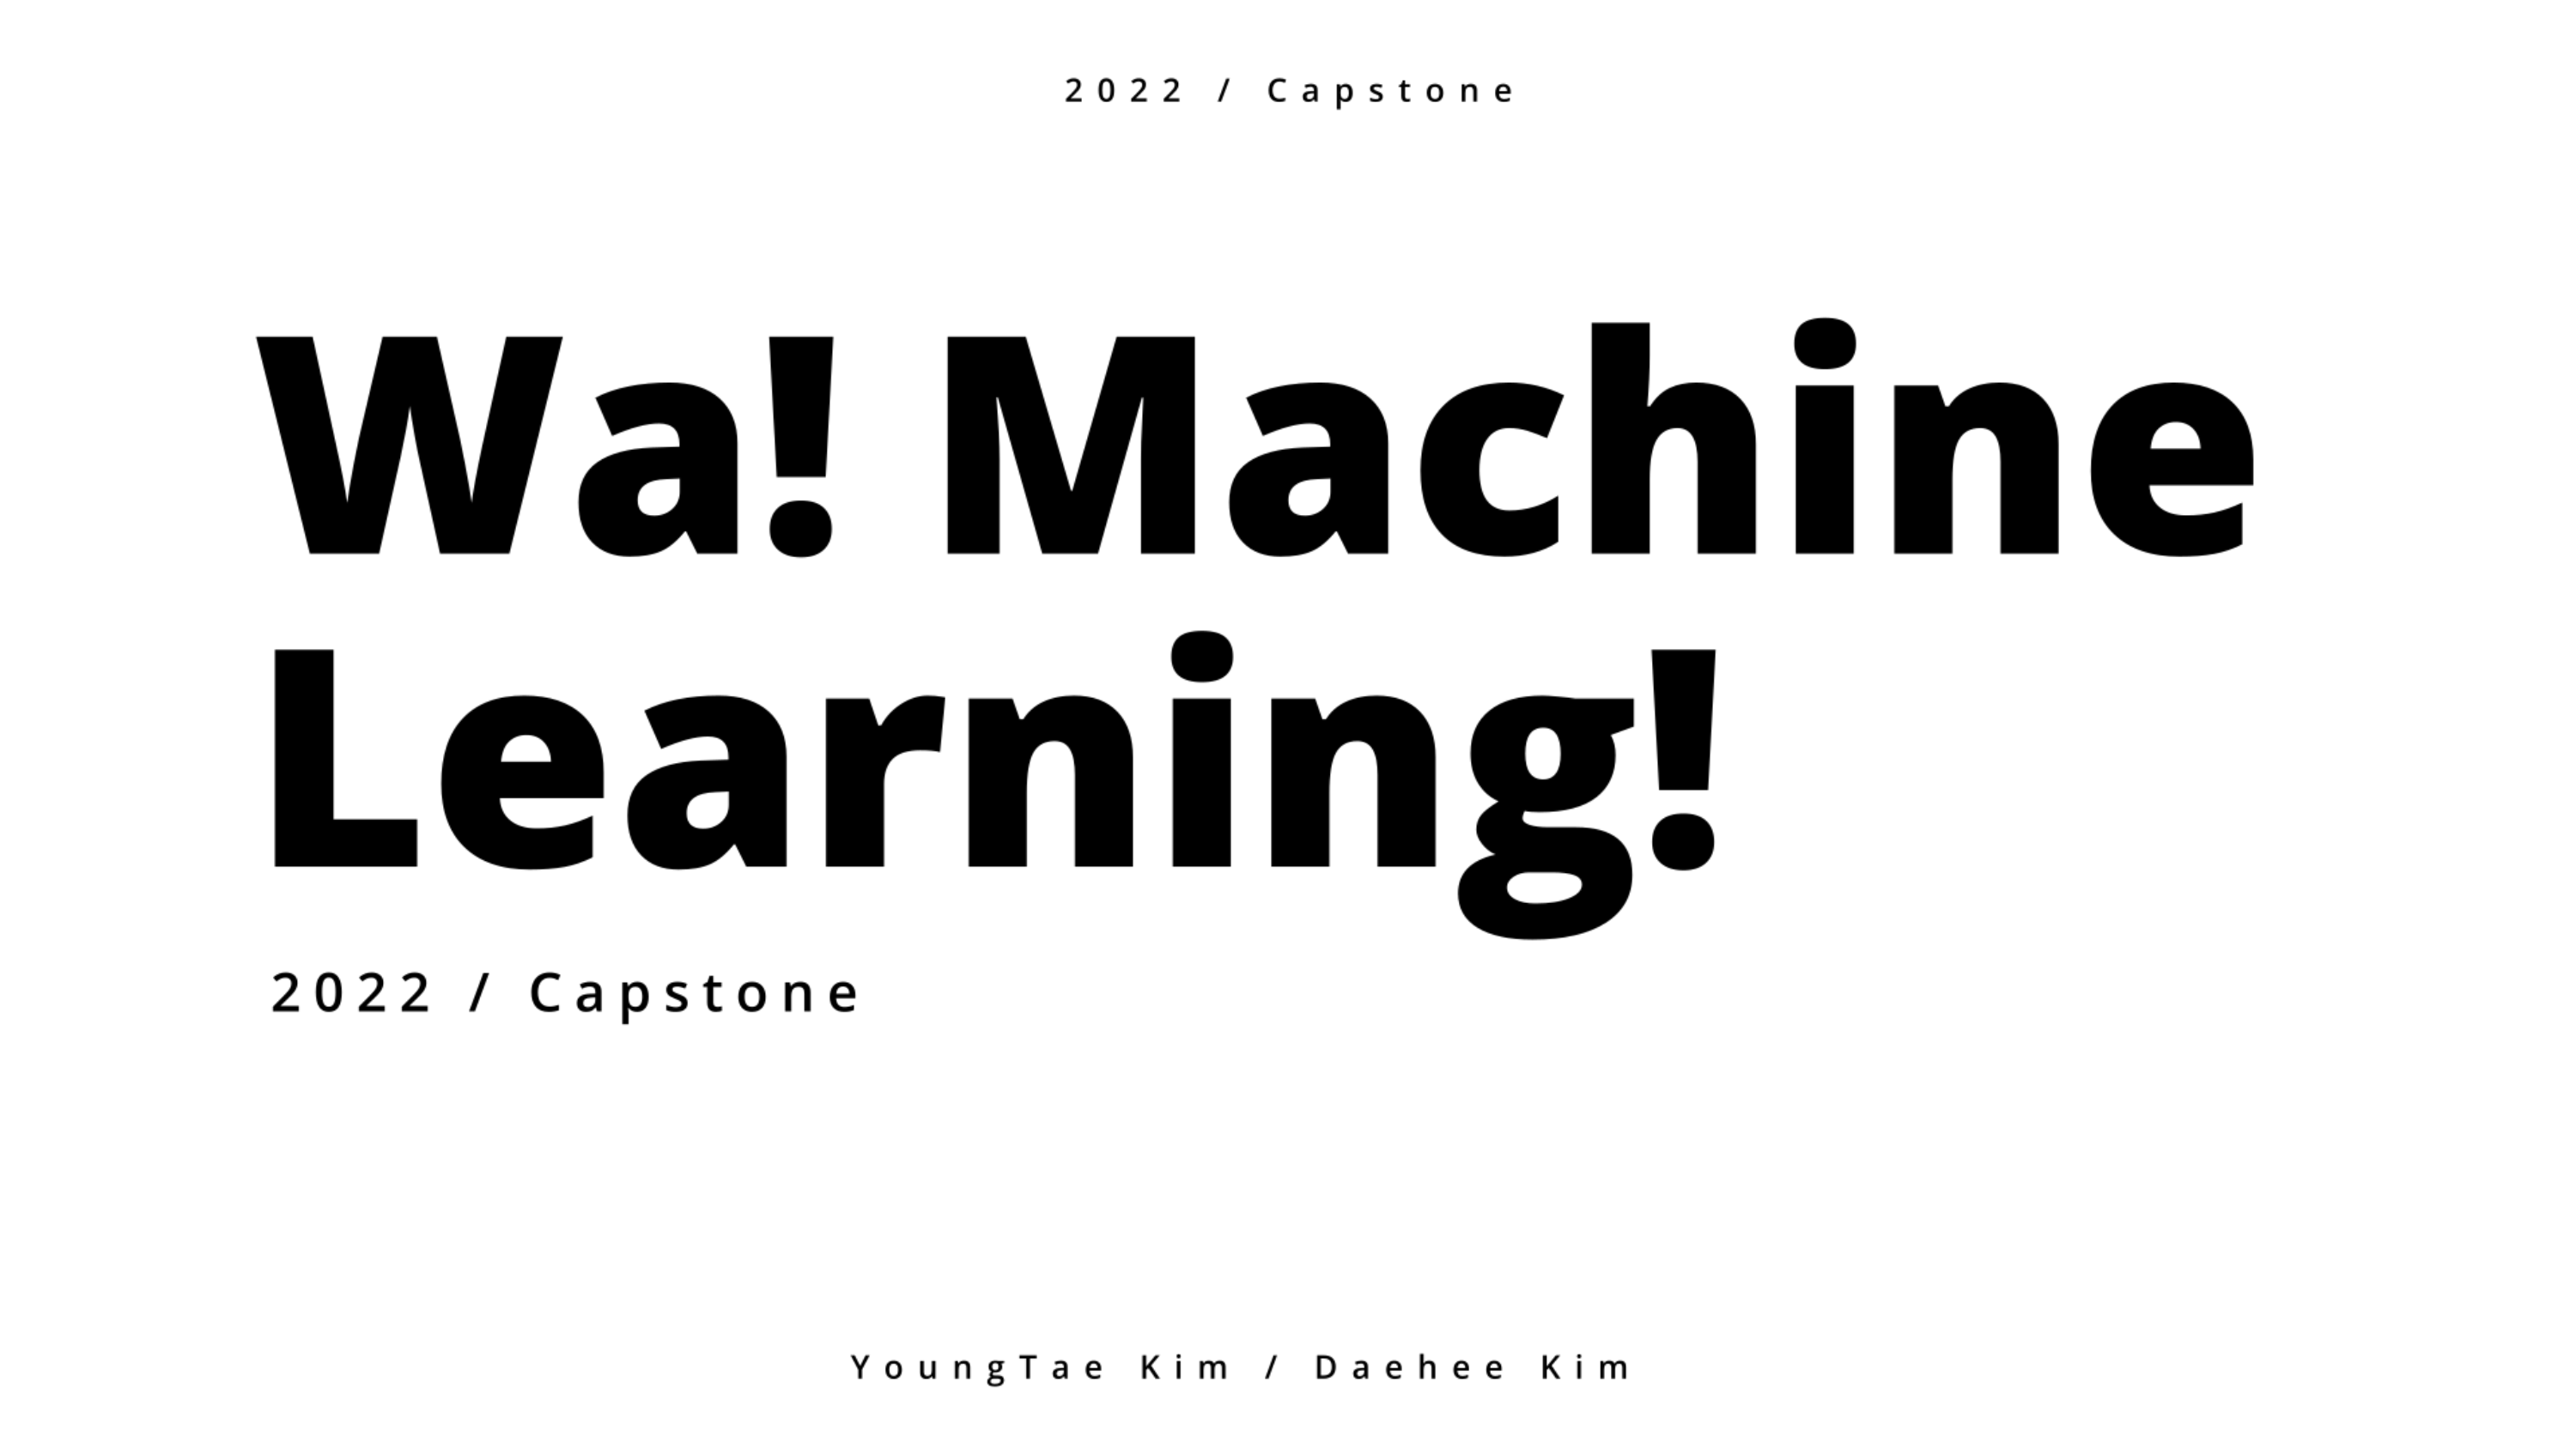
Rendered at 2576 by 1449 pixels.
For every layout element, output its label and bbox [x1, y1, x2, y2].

picture [507, 1338, 1641, 1401]
picture [556, 61, 1525, 124]
picture [206, 177, 2391, 1077]
